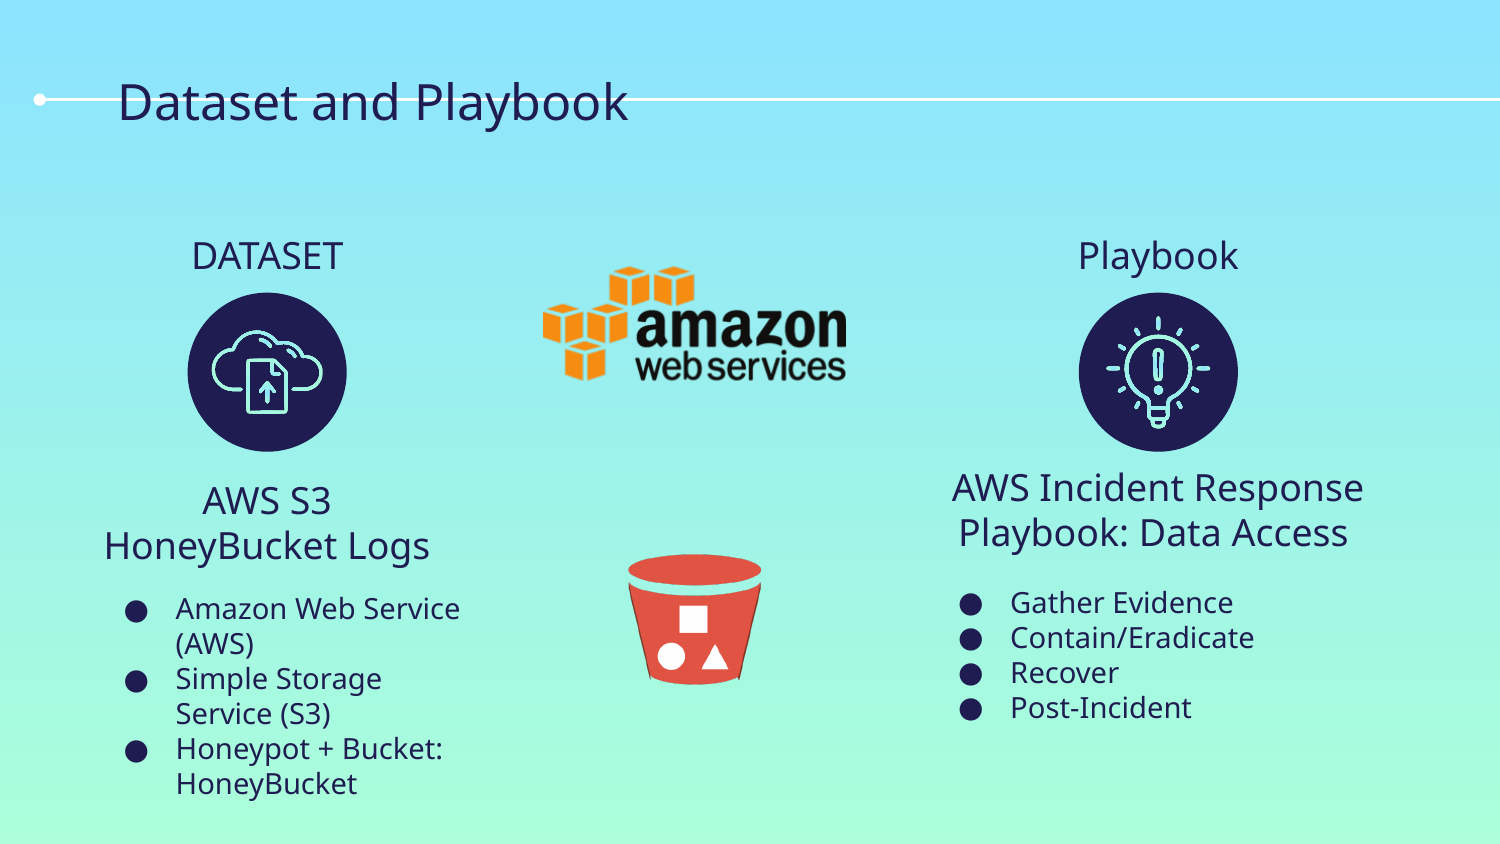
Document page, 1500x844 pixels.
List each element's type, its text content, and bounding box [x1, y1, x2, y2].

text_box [1105, 315, 1212, 429]
title Dataset and Playbook [102, 55, 1101, 144]
title Playbook [976, 203, 1340, 293]
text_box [211, 330, 323, 414]
picture [543, 237, 847, 409]
picture [574, 502, 815, 743]
text_box [1112, 437, 1205, 452]
text_box [1078, 293, 1238, 428]
title AWS Incident Response Playbook: Data Access [884, 480, 1433, 570]
text_box [187, 293, 347, 452]
list Amazon Web Service (AWS) Simple Storage Service (S3) Honeypot + Bucket: HoneyBucket [85, 575, 482, 765]
title DATASET [85, 203, 449, 293]
title AWS S3 HoneyBucket Logs [85, 493, 449, 583]
list Gather Evidence Contain/Eradicate Recover Post-Incident [920, 570, 1433, 758]
